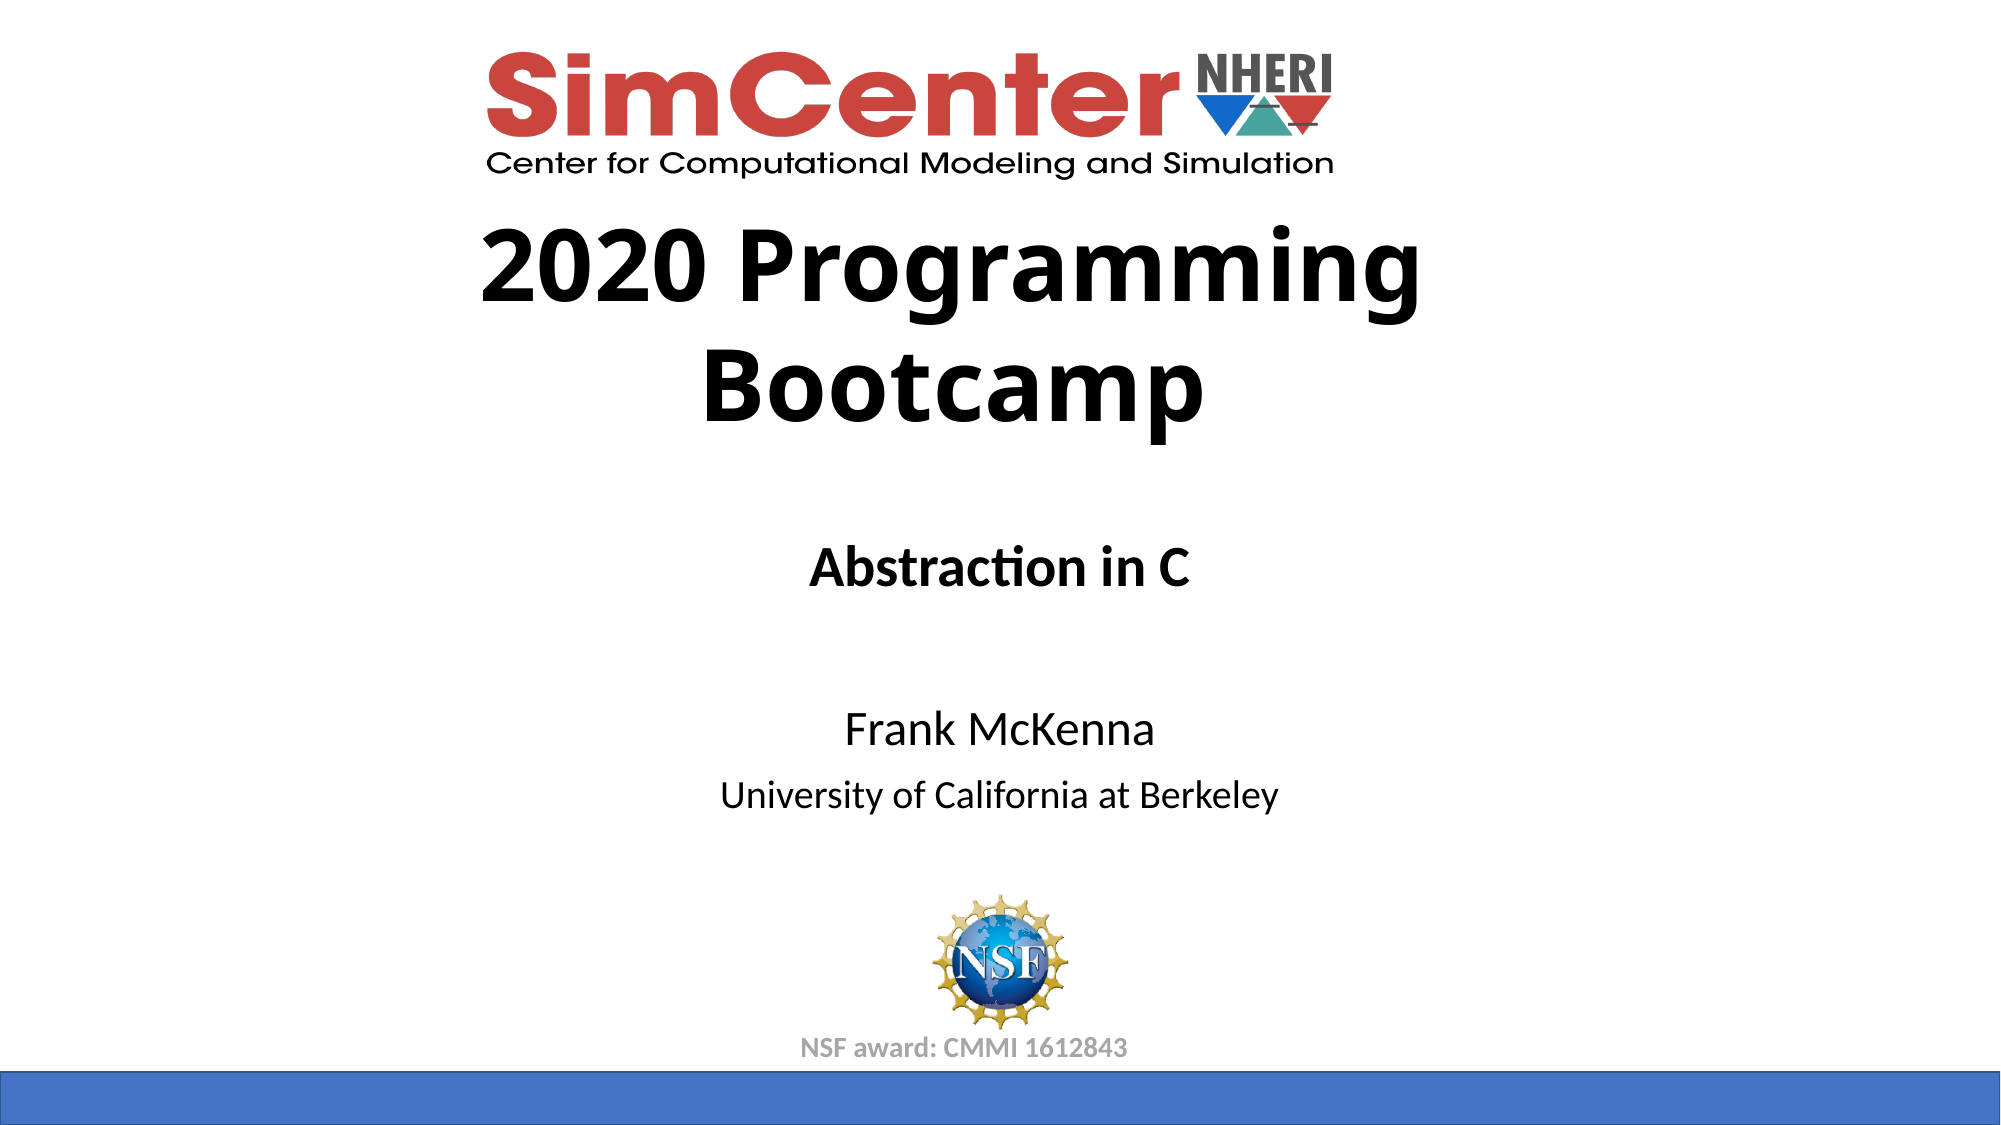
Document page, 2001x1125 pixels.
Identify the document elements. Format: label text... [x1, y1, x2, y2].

subtitle Abstraction in C [198, 471, 1802, 665]
picture [465, 38, 1351, 194]
list Frank McKenna [503, 695, 1497, 764]
list University of California at Berkeley [503, 766, 1497, 825]
picture [930, 892, 1070, 1031]
